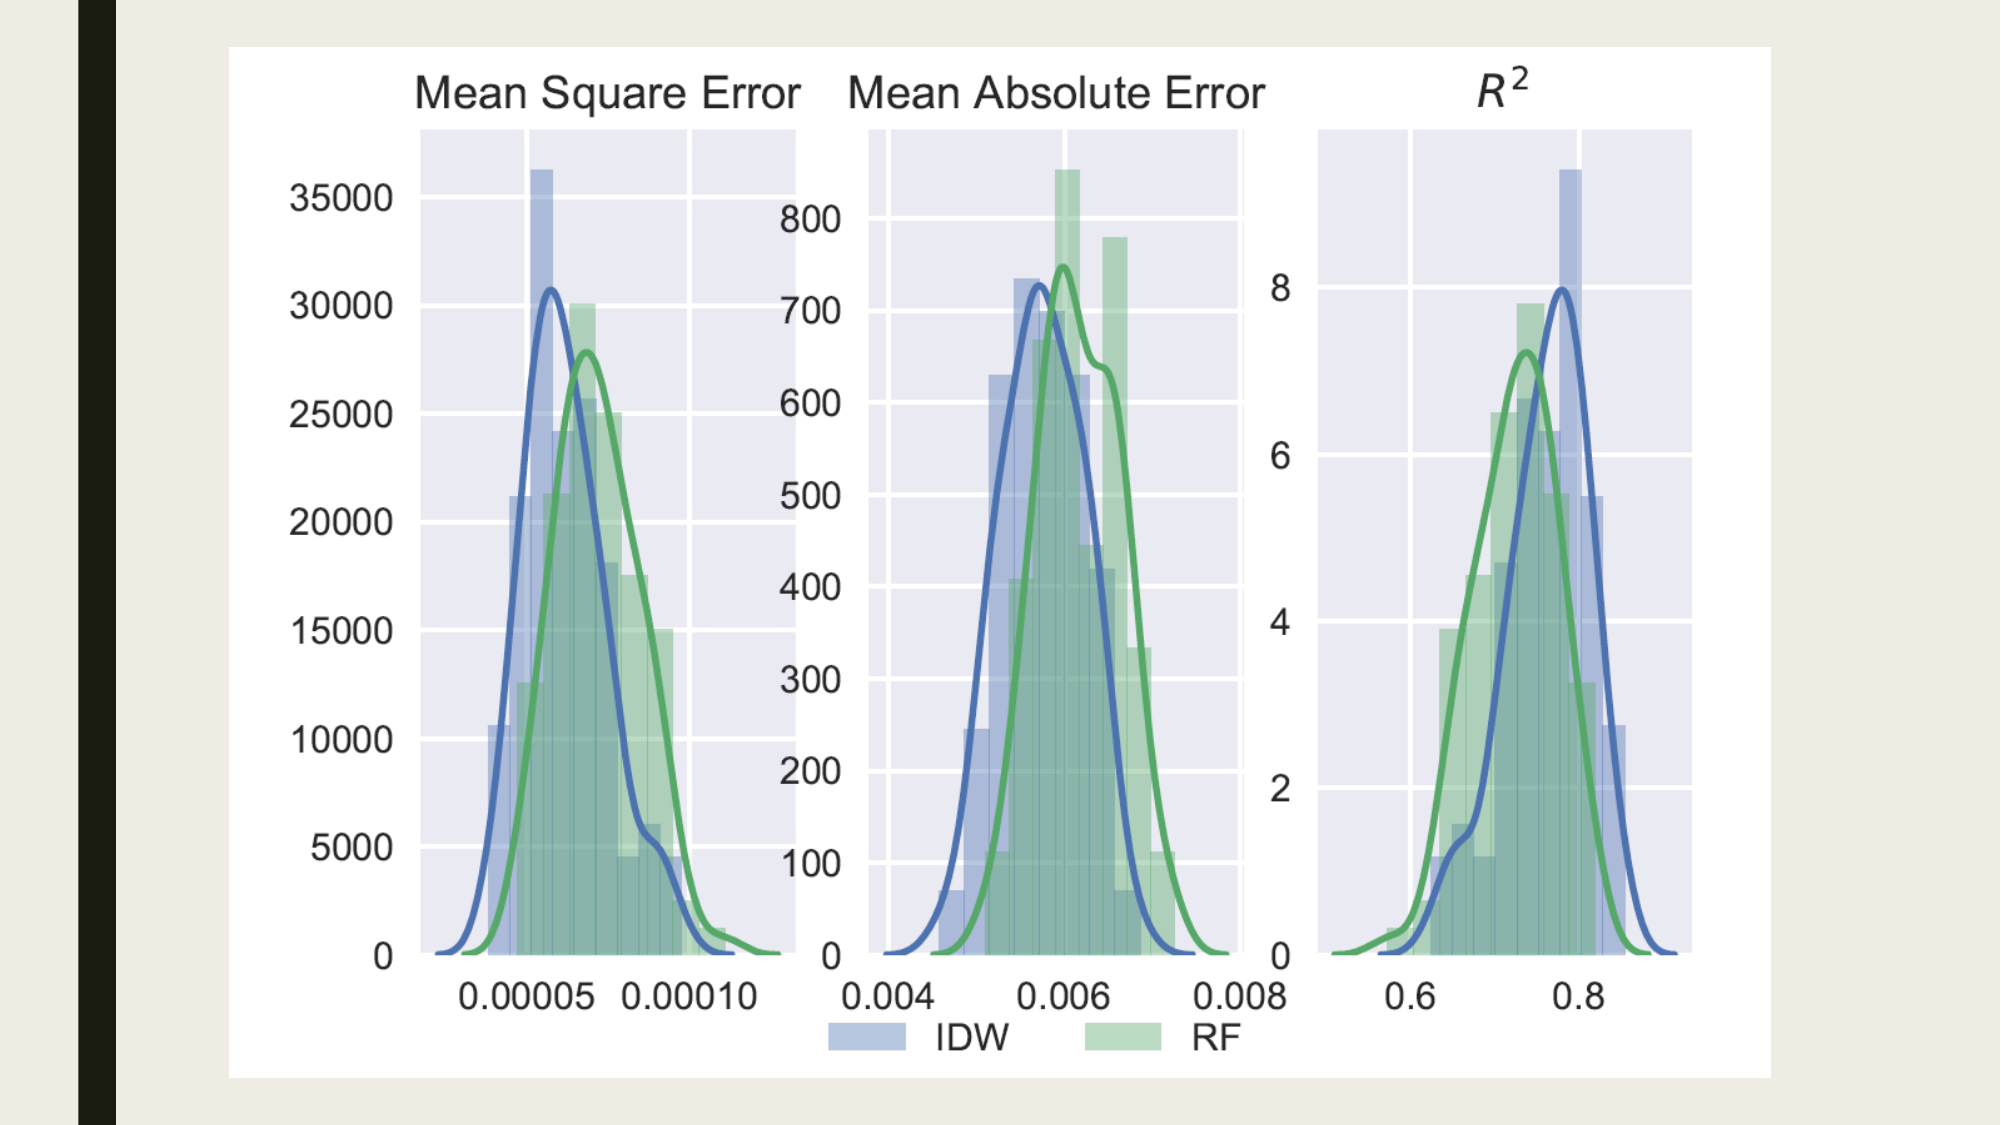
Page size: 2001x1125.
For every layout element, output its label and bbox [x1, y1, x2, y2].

picture [229, 47, 1771, 1078]
